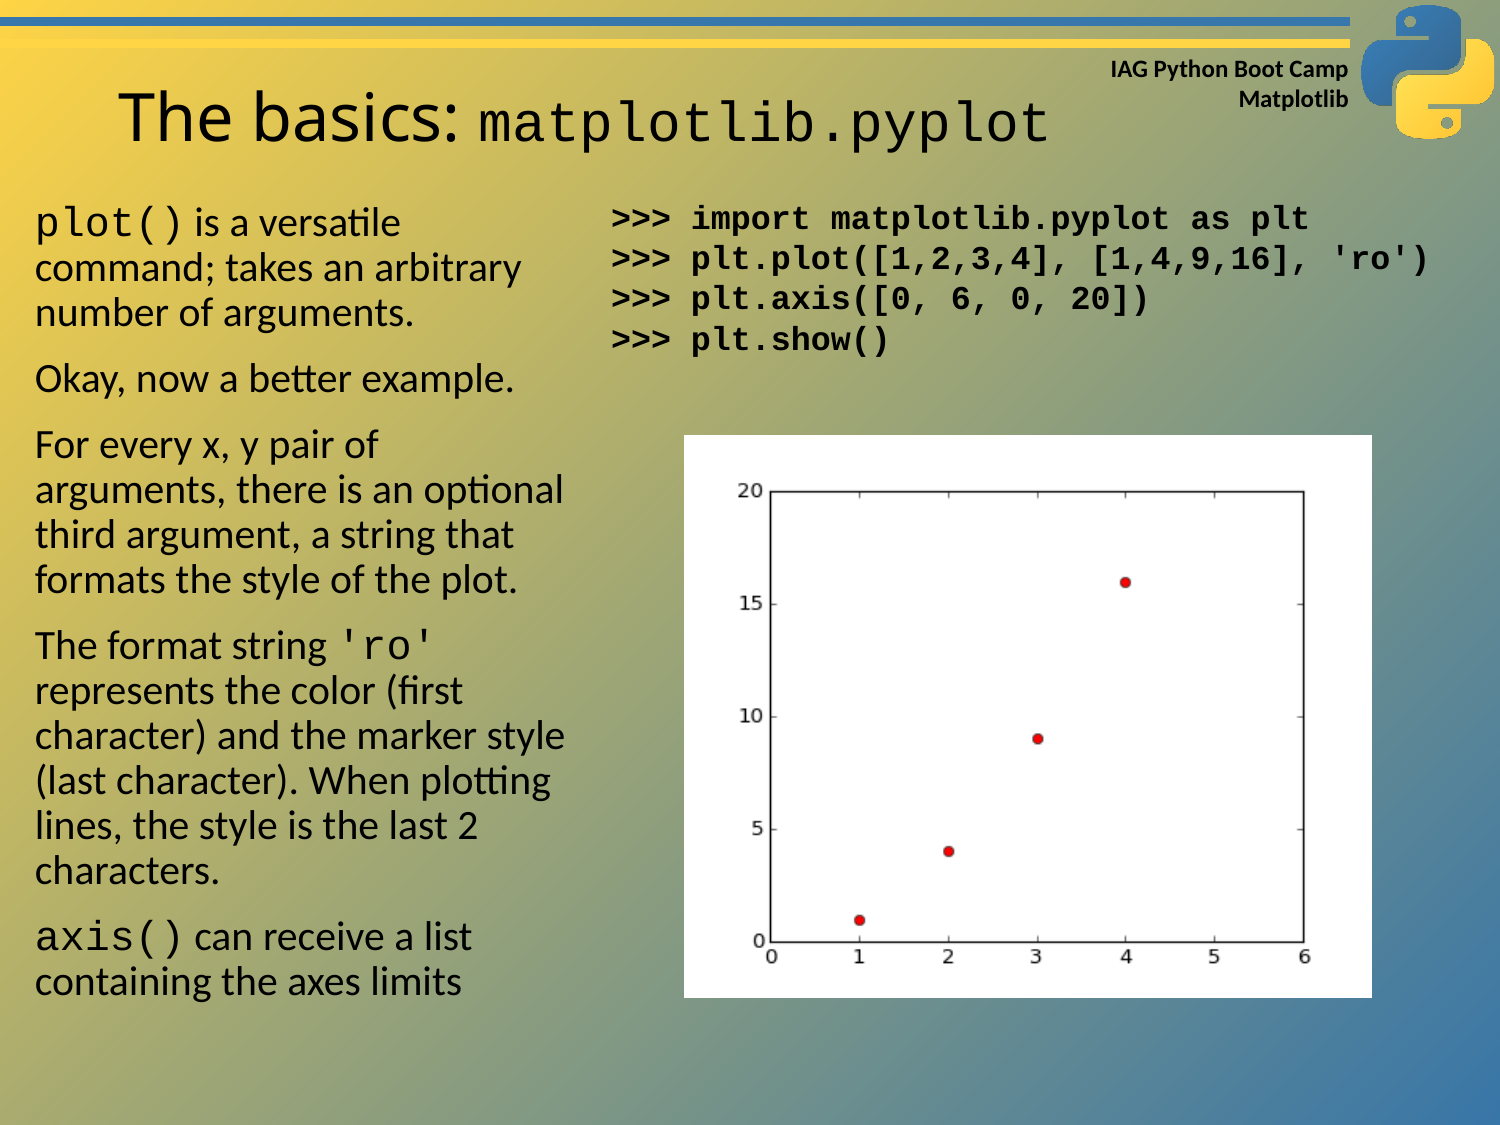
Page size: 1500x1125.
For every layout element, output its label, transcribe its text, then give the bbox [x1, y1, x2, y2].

list plot() is a versatile command; takes an arbitrary number of arguments. Okay, now a better example. For every x, y pair of arguments, there is an optional third argument, a string that formats the style of the plot. The format string 'ro' represents the color (first character) and the marker style (last character). When plotting lines, the style is the last 2 characters. axis() can receive a list containing the axes limits [19, 193, 589, 1015]
picture [1361, 5, 1495, 139]
picture [684, 435, 1372, 998]
list >>> import matplotlib.pyplot as plt >>> plt.plot([1,2,3,4], [1,4,9,16], 'ro') >>> plt.axis([0, 6, 0, 20]) >>> plt.show() [596, 193, 1485, 1019]
title The basics: matplotlib.pyplot [103, 63, 1082, 164]
